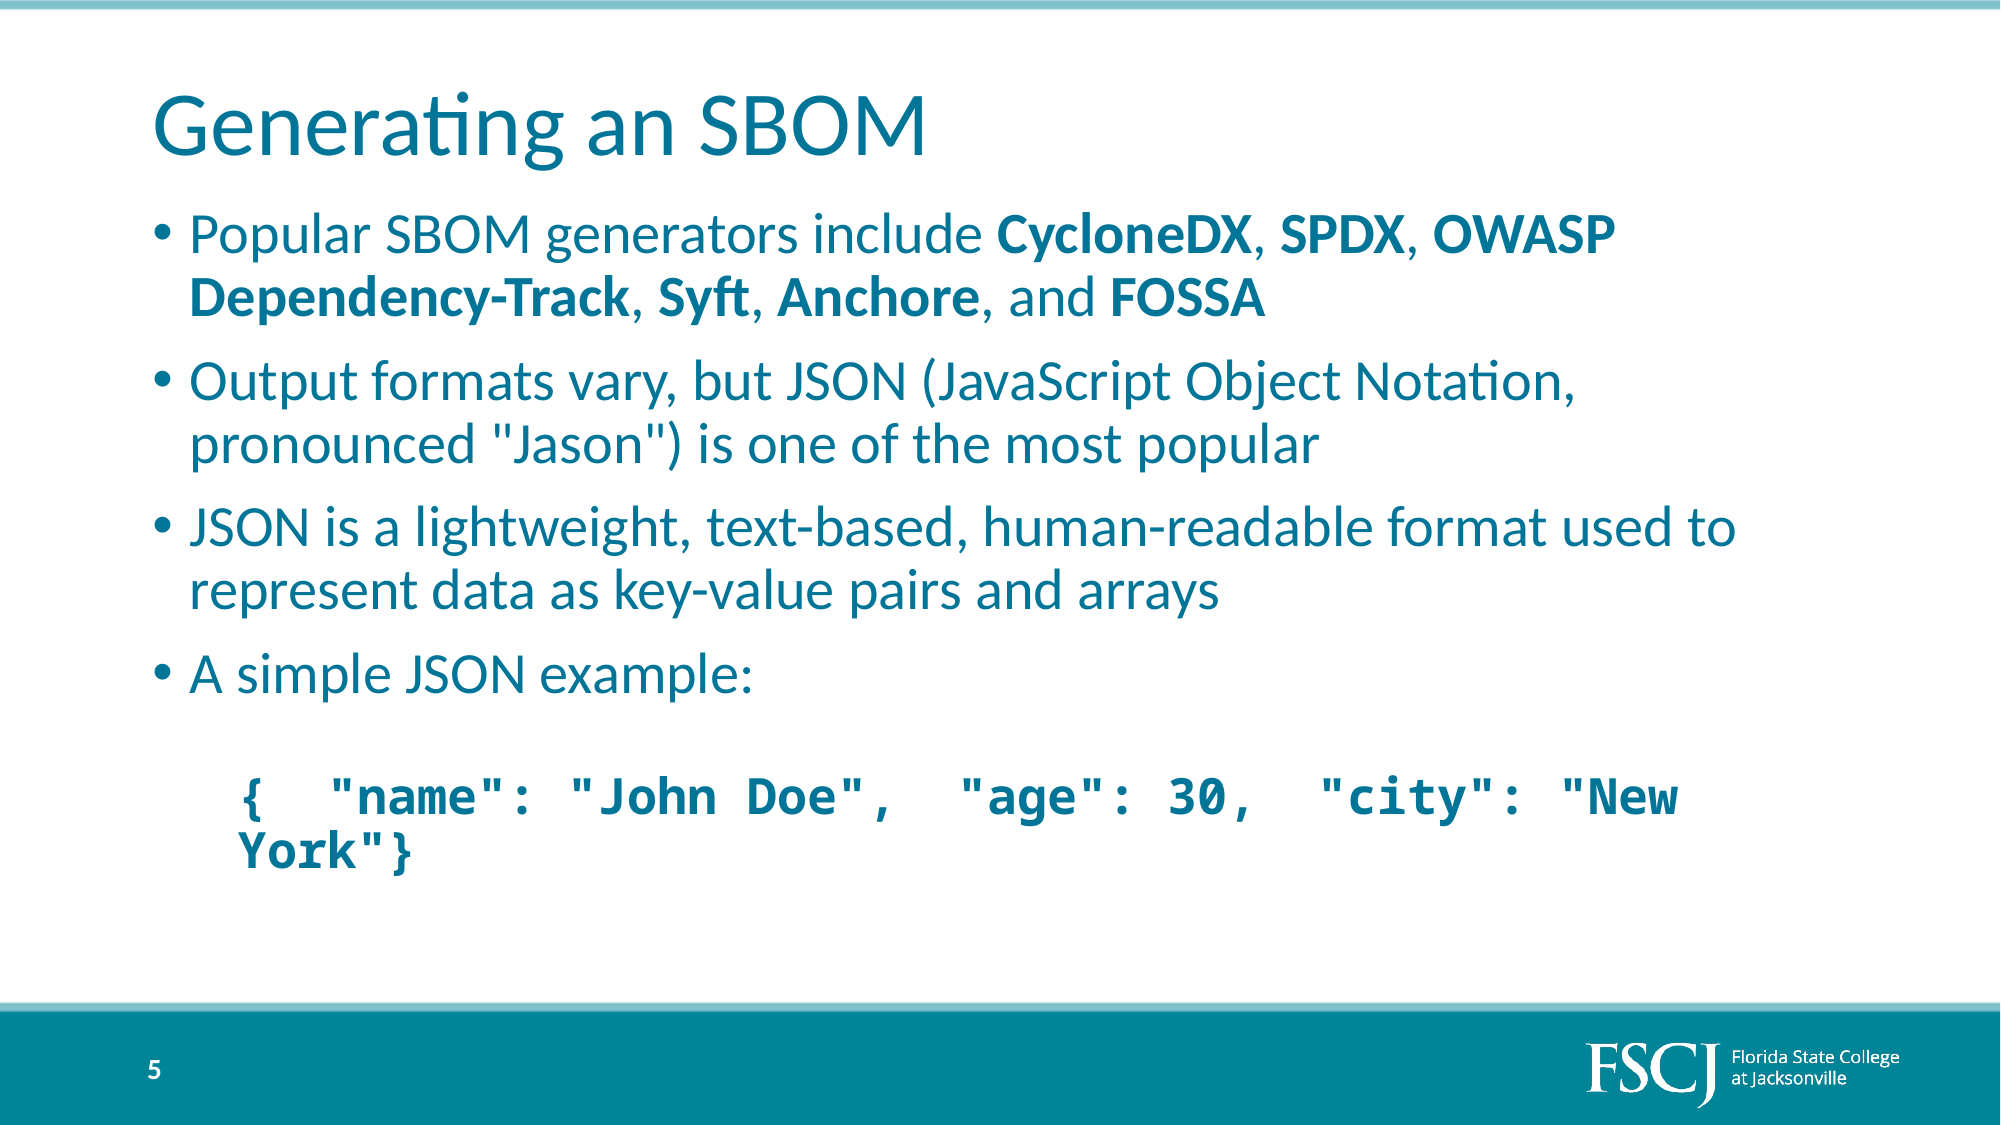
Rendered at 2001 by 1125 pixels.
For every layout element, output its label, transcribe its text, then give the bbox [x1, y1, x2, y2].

list Popular SBOM generators include CycloneDX, SPDX, OWASP Dependency-Track, Syft, Anchore, and FOSSA Output formats vary, but JSON (JavaScript Object Notation, pronounced "Jason") is one of the most popular JSON is a lightweight, text-based, human-readable format used to represent data as key-value pairs and arrays A simple JSON example: { "name": "John Doe", "age": 30, "city": "New York"} [137, 196, 1863, 960]
picture [0, 0, 2001, 1125]
title Generating an SBOM [137, 55, 1863, 196]
